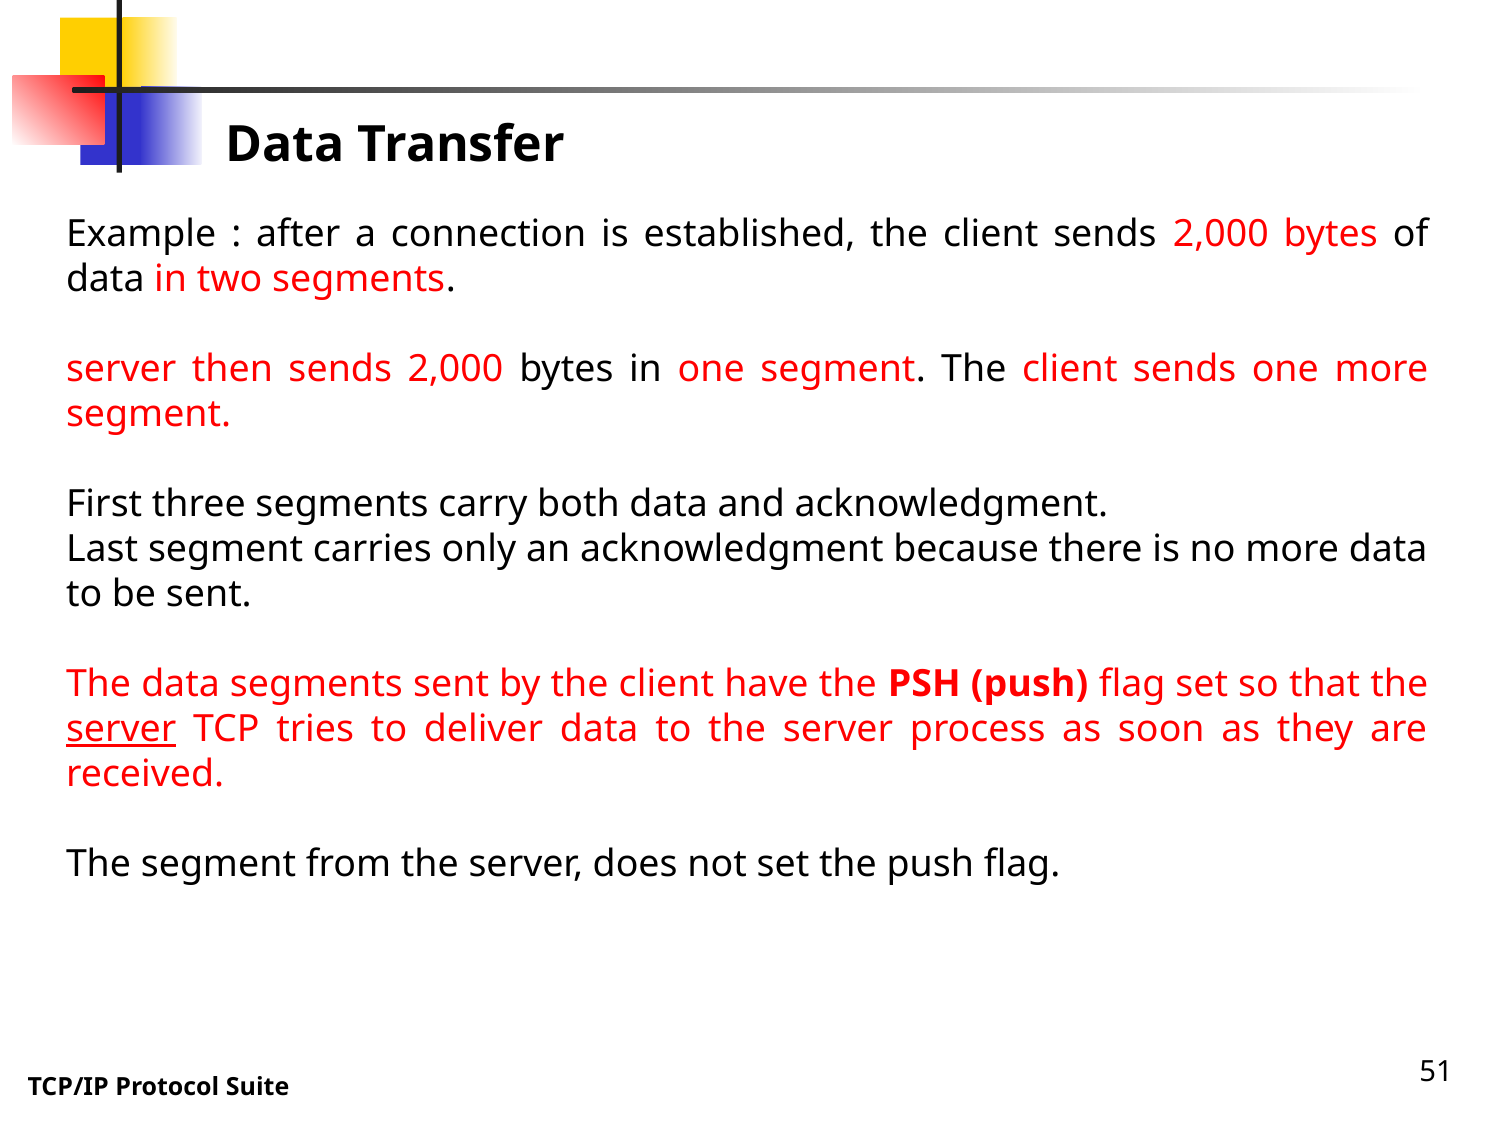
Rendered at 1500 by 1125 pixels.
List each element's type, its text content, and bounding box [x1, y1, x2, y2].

text_box [116, 93, 122, 173]
text_box Example : after a connection is established, the client sends 2,000 bytes of data in two segments. server then sends 2,000 bytes in one segment. The client sends one more segment. First three segments carry both data and acknowledgment. Last segment carries only an acknowledgment because there is no more data to be sent. The data segments sent by the client have the PSH (push) flag set so that the server TCP tries to deliver data to the server process as soon as they are received. The segment from the server, does not set the push flag. [51, 201, 1444, 892]
text_box [122, 17, 177, 86]
text_box [72, 87, 1423, 93]
slide_number 51 [1155, 1024, 1468, 1100]
text_box [141, 93, 202, 165]
text_box [80, 93, 116, 165]
footer TCP/IP Protocol Suite [12, 1032, 488, 1108]
text_box [12, 75, 105, 145]
text_box [122, 93, 141, 165]
text_box Data Transfer [210, 104, 581, 179]
text_box [60, 17, 116, 86]
text_box [116, 0, 122, 87]
